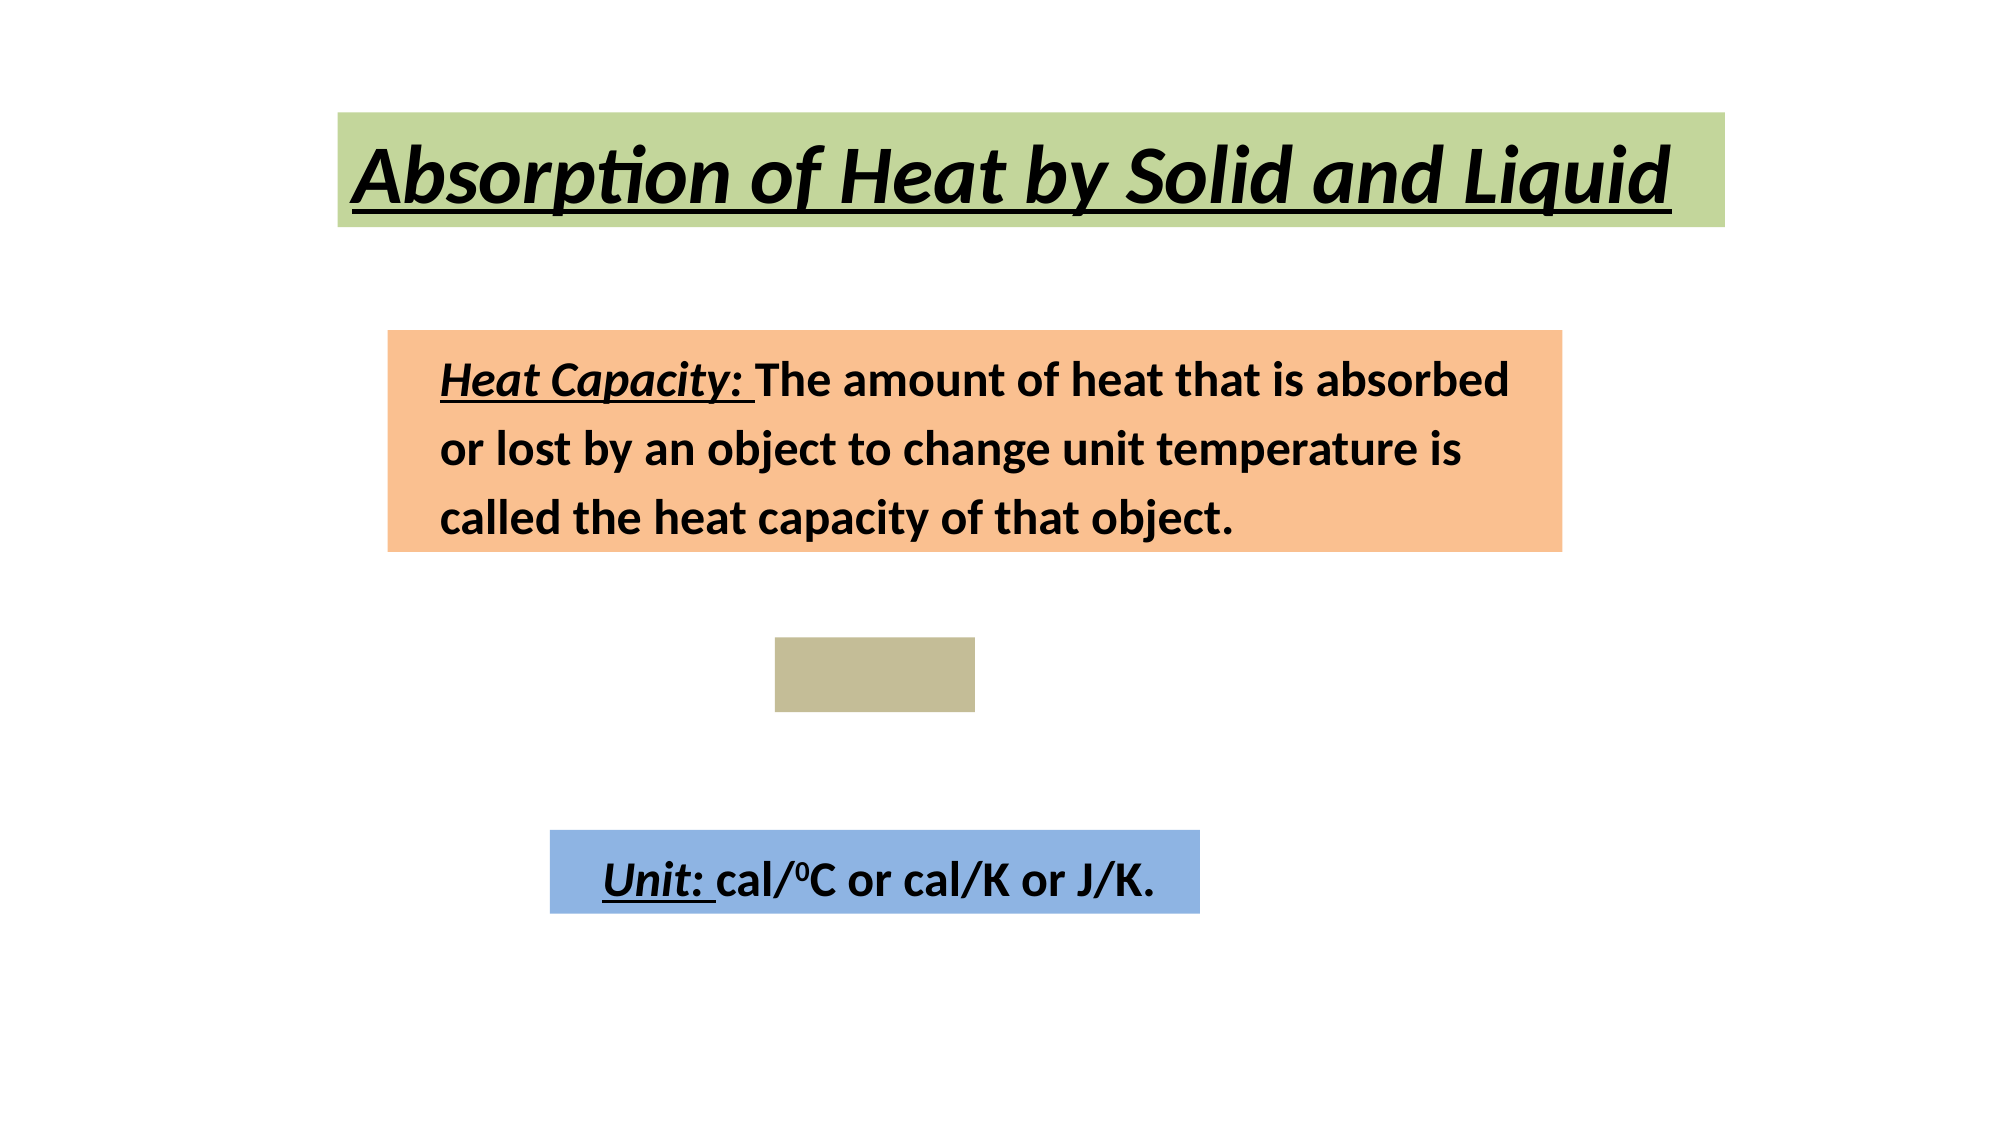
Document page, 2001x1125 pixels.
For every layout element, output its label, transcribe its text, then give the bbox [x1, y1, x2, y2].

text_box Absorption of Heat by Solid and Liquid [337, 112, 1725, 228]
text_box Heat Capacity: The amount of heat that is absorbed or lost by an object to change unit temperature is called the heat capacity of that object. [387, 330, 1563, 552]
text_box Unit: cal/0C or cal/K or J/K. [549, 829, 1200, 914]
